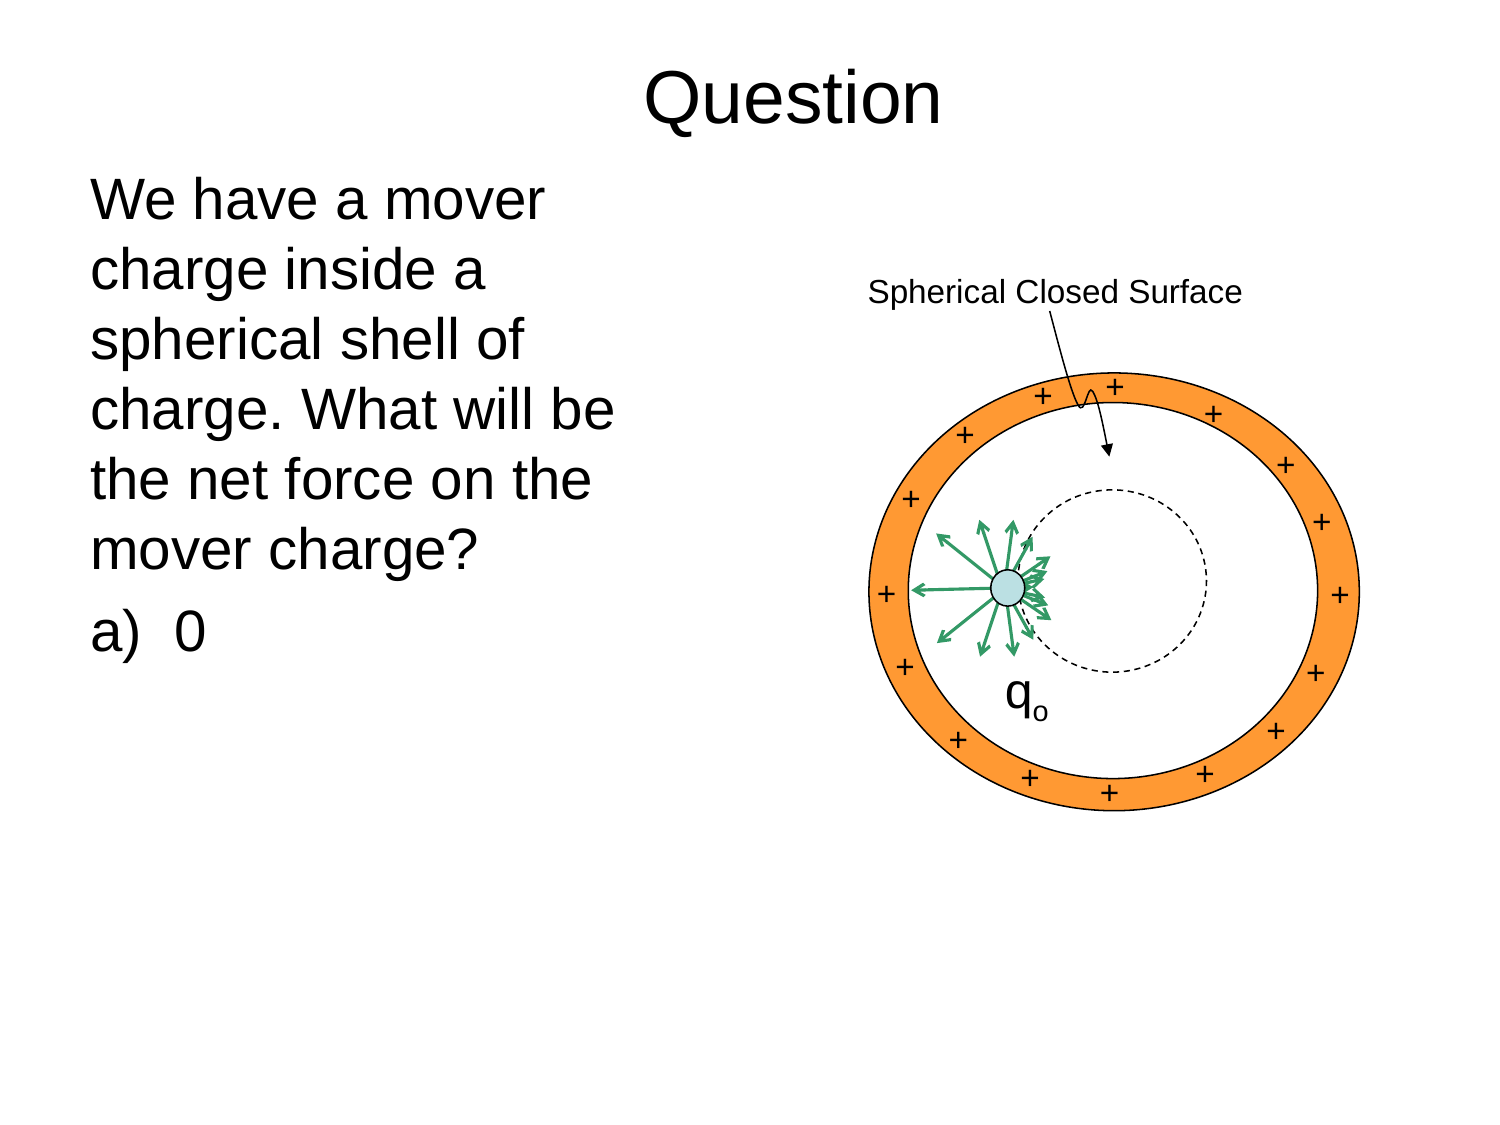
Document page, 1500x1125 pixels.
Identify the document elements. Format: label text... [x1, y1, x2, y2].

title Question [262, 0, 1326, 188]
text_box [852, 262, 1366, 820]
